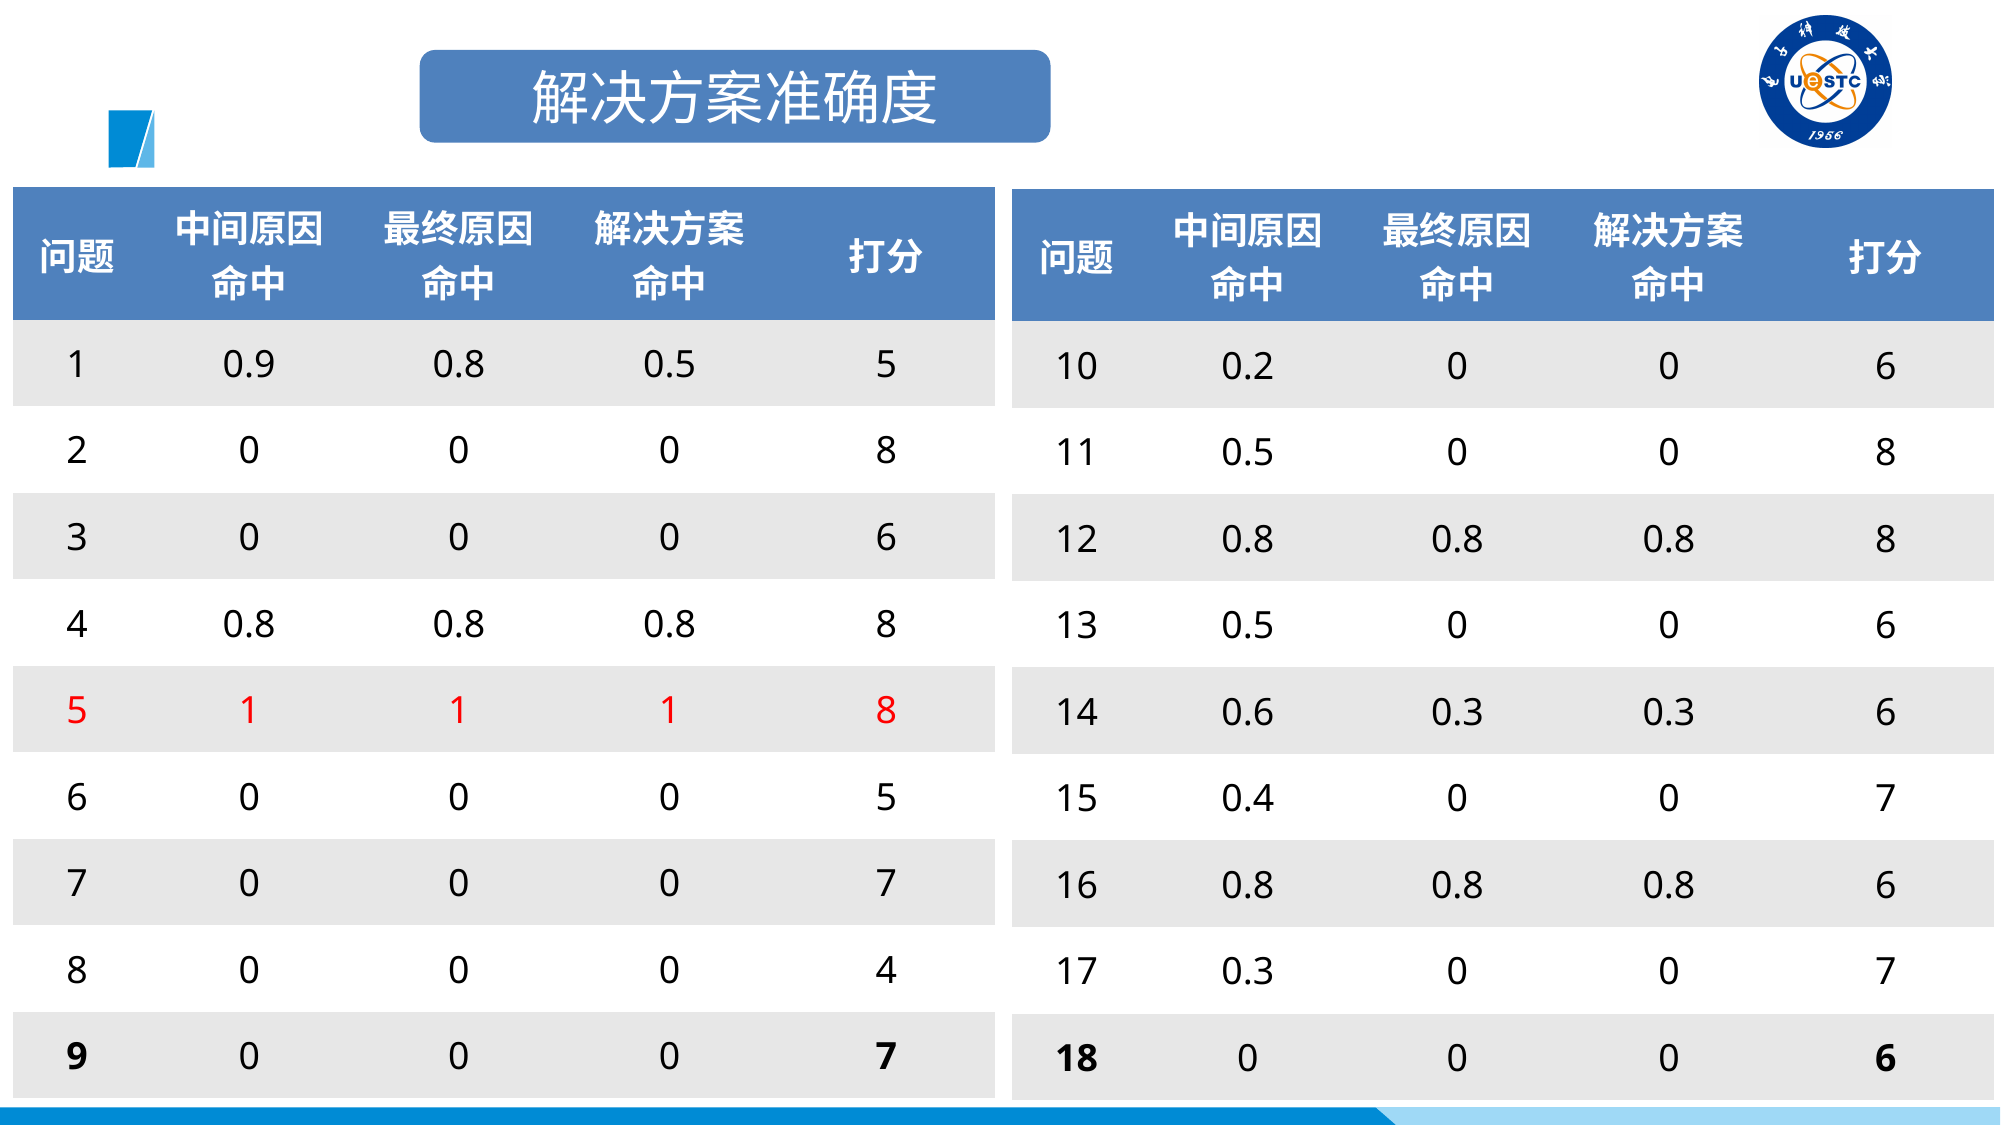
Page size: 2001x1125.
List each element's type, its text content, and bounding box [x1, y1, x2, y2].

table_cell 13 [1012, 581, 1141, 667]
table_cell 2 [13, 406, 142, 493]
table_header 中间原因命中 [142, 187, 357, 320]
table_cell 0.3 [1141, 927, 1354, 1014]
table_cell 1 [13, 320, 142, 406]
table_cell 1 [561, 666, 778, 752]
table_cell 0.8 [1141, 840, 1354, 927]
table_header 中间原因命中 [1141, 189, 1354, 321]
table_cell 0.3 [1354, 667, 1561, 754]
table_cell 0 [1561, 321, 1777, 408]
table_cell 7 [1777, 927, 1994, 1014]
table_cell 0 [561, 925, 778, 1012]
table_cell 6 [1777, 667, 1994, 754]
table_cell 8 [1777, 408, 1994, 494]
table_cell 0 [1141, 1014, 1354, 1100]
table_cell 6 [1777, 321, 1994, 408]
table_cell 0 [357, 493, 561, 579]
table_cell 0.6 [1141, 667, 1354, 754]
table_cell 5 [778, 752, 995, 839]
table_cell 0 [357, 1012, 561, 1098]
table_cell 4 [13, 579, 142, 666]
table_header 最终原因命中 [1354, 189, 1561, 321]
table_cell 7 [778, 839, 995, 925]
table_cell 0.8 [1561, 840, 1777, 927]
table_cell 0 [1354, 1014, 1561, 1100]
table_cell 0.5 [561, 320, 778, 406]
table_cell 0.5 [1141, 408, 1354, 494]
table_cell 7 [1777, 754, 1994, 840]
table_cell 0.4 [1141, 754, 1354, 840]
table_cell 0 [561, 752, 778, 839]
table_header 最终原因命中 [357, 187, 561, 320]
table_cell 0 [142, 752, 357, 839]
table_cell 8 [778, 579, 995, 666]
table_cell 0 [1354, 581, 1561, 667]
table_cell 1 [142, 666, 357, 752]
table_cell 14 [1012, 667, 1141, 754]
table_cell 0.2 [1141, 321, 1354, 408]
table_header 问题 [1012, 189, 1141, 321]
table_cell 18 [1012, 1014, 1141, 1100]
table_cell 7 [13, 839, 142, 925]
table_cell 8 [1777, 494, 1994, 581]
table_cell 0 [357, 925, 561, 1012]
table_cell 0 [1561, 754, 1777, 840]
table_cell 0.3 [1561, 667, 1777, 754]
table_cell 0.5 [1141, 581, 1354, 667]
table_cell 0 [561, 1012, 778, 1098]
table_cell 0 [1561, 408, 1777, 494]
table_cell 0 [142, 493, 357, 579]
table_cell 0 [357, 752, 561, 839]
table_cell 0 [357, 839, 561, 925]
table_cell 0.8 [1141, 494, 1354, 581]
table_cell 0.8 [1354, 840, 1561, 927]
table_cell 0 [1561, 581, 1777, 667]
table_header 解决方案命中 [561, 187, 778, 320]
picture [1759, 15, 1892, 148]
table_cell 0 [561, 406, 778, 493]
table_cell 0 [561, 493, 778, 579]
table_cell 6 [1777, 581, 1994, 667]
table_cell 0.8 [357, 320, 561, 406]
table_cell 0 [561, 839, 778, 925]
table_cell 6 [13, 752, 142, 839]
table_cell 12 [1012, 494, 1141, 581]
table_header 打分 [1777, 189, 1994, 321]
table_cell 5 [13, 666, 142, 752]
table_cell 5 [778, 320, 995, 406]
table_cell 0 [1561, 1014, 1777, 1100]
table_cell 0 [1354, 321, 1561, 408]
table_cell 16 [1012, 840, 1141, 927]
table_cell 0.8 [142, 579, 357, 666]
table_cell 11 [1012, 408, 1141, 494]
table_cell 6 [1777, 1014, 1994, 1100]
table_header 解决方案命中 [1561, 189, 1777, 321]
table_cell 0 [1354, 754, 1561, 840]
table_cell 15 [1012, 754, 1141, 840]
table_cell 10 [1012, 321, 1141, 408]
table_cell 9 [13, 1012, 142, 1098]
table_header 打分 [778, 187, 995, 320]
table_cell 0 [142, 1012, 357, 1098]
table_cell 17 [1012, 927, 1141, 1014]
table_cell 0.9 [142, 320, 357, 406]
table_cell 8 [13, 925, 142, 1012]
table_cell 7 [778, 1012, 995, 1098]
table_cell 3 [13, 493, 142, 579]
table_cell 0.8 [1354, 494, 1561, 581]
table_cell 8 [778, 406, 995, 493]
text_box 解决方案准确度 [417, 47, 1053, 145]
table_cell 0 [357, 406, 561, 493]
table_cell 0 [142, 839, 357, 925]
table_cell 4 [778, 925, 995, 1012]
table_cell 0.8 [561, 579, 778, 666]
table_cell 0 [1354, 927, 1561, 1014]
table_cell 6 [1777, 840, 1994, 927]
table_cell 6 [778, 493, 995, 579]
table_cell 0 [142, 406, 357, 493]
table_cell 0.8 [1561, 494, 1777, 581]
table_cell 1 [357, 666, 561, 752]
table_cell 8 [778, 666, 995, 752]
table_cell 0.8 [357, 579, 561, 666]
table_cell 0 [1561, 927, 1777, 1014]
table_cell 0 [142, 925, 357, 1012]
table_header 问题 [13, 187, 142, 320]
table_cell 0 [1354, 408, 1561, 494]
